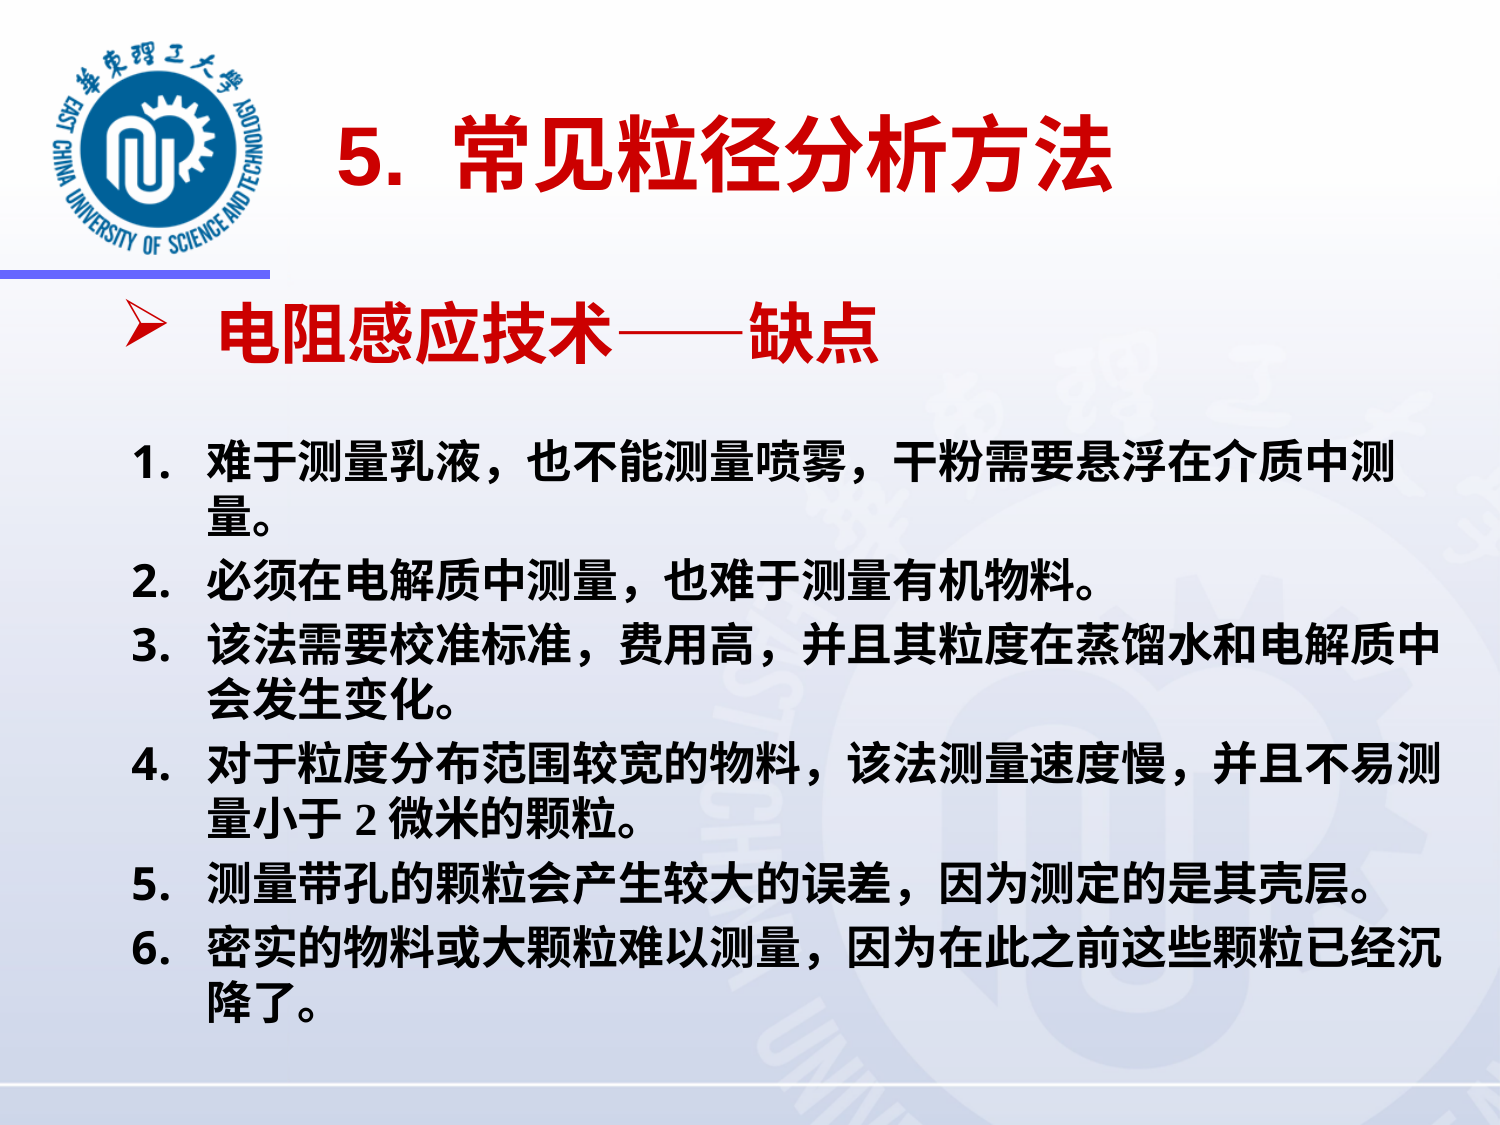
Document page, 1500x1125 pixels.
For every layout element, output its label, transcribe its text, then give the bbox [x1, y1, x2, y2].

picture [0, 0, 1500, 1125]
text_box 难于测量乳液，也不能测量喷雾，干粉需要悬浮在介质中测量。 必须在电解质中测量，也难于测量有机物料。 该法需要校准标准，费用高，并且其粒度在蒸馏水和电解质中会发生变化。 对于粒度分布范围较宽的物料，该法测量速度慢，并且不易测量小于2微米的颗粒。 测量带孔的颗粒会产生较大的误差，因为测定的是其壳层。 密实的物料或大颗粒难以测量，因为在此之前这些颗粒已经沉降了。 [41, 425, 1459, 1075]
text_box 5. 常见粒径分析方法 [321, 113, 1264, 210]
text_box 电阻感应技术——缺点 [105, 237, 1230, 425]
